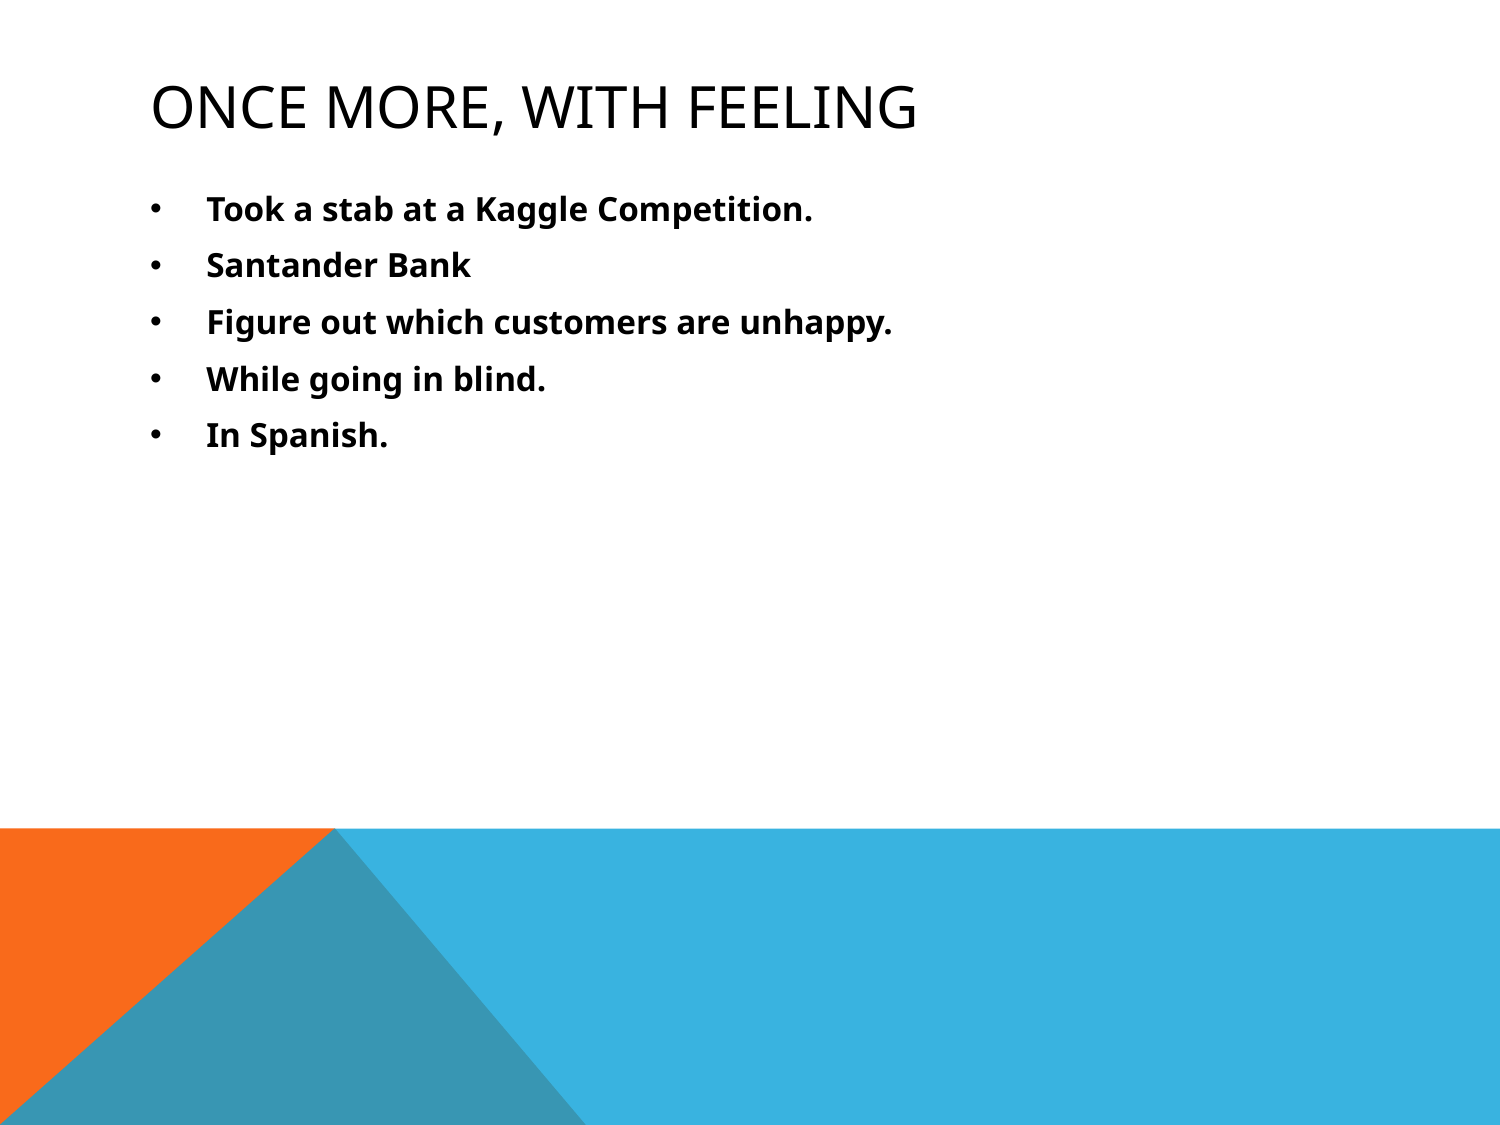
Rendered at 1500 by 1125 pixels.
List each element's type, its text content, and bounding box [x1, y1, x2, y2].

title Once more, with feeling [135, 60, 1369, 150]
list Took a stab at a Kaggle Competition. Santander Bank Figure out which customers are unhappy. While going in blind. In Spanish. [135, 180, 1369, 768]
